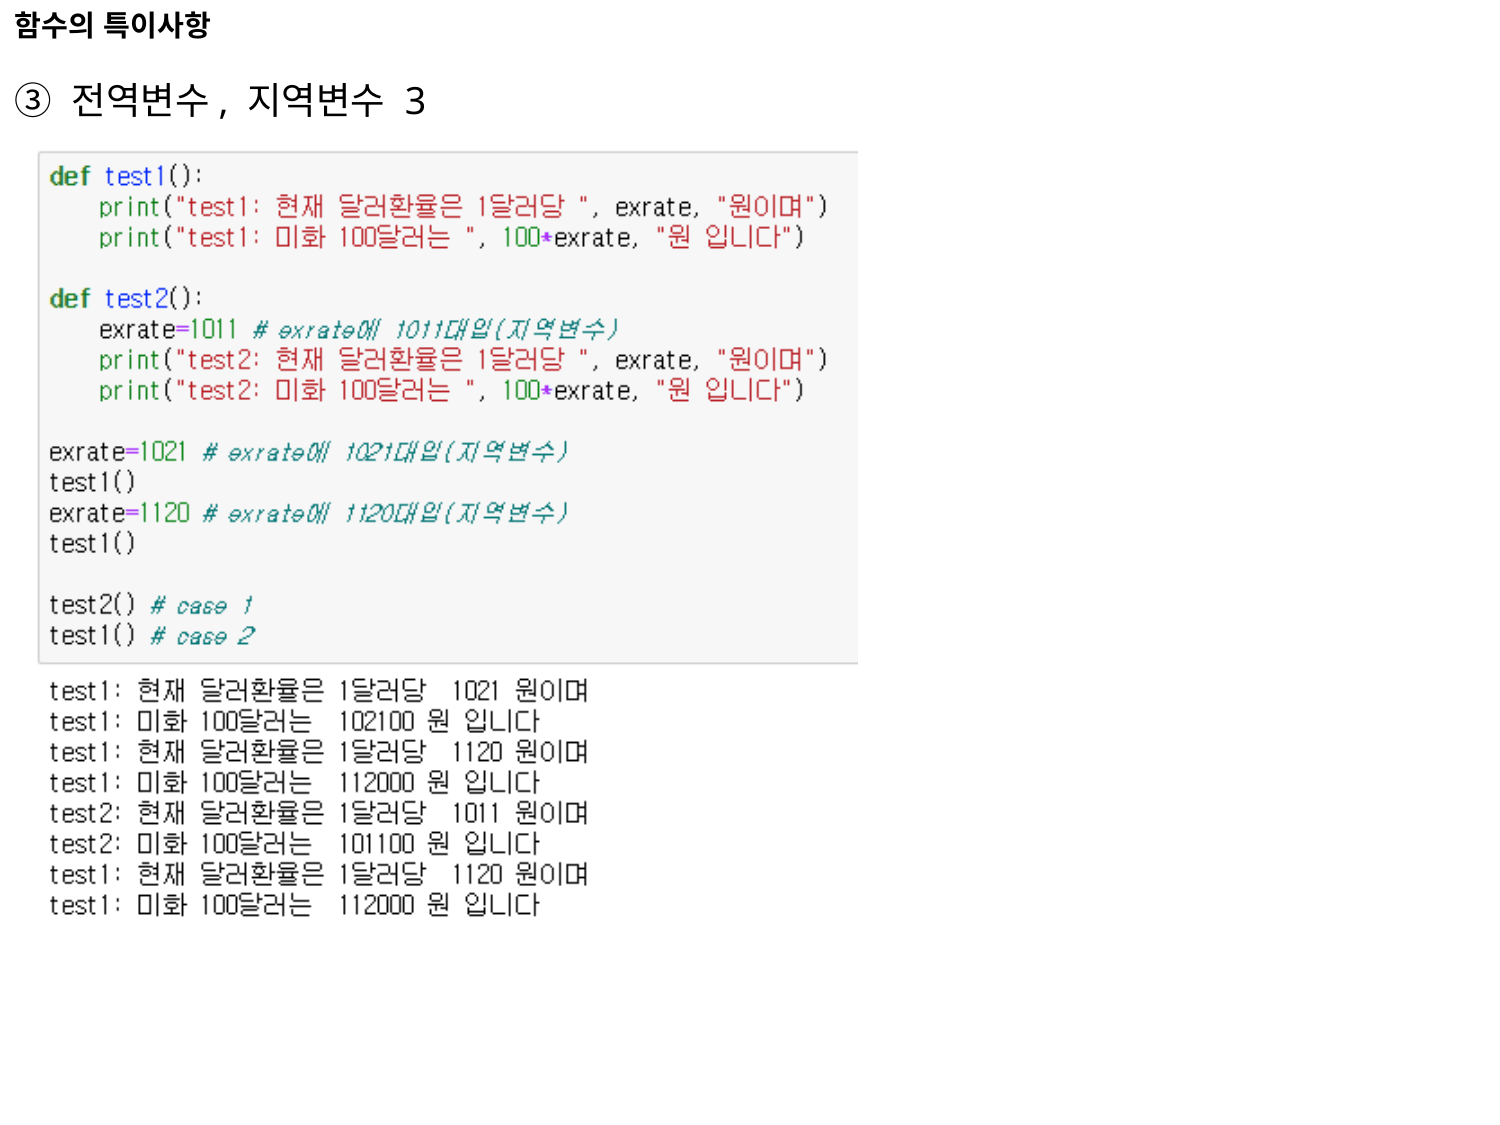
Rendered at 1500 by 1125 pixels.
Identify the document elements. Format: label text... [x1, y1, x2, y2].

text_box 함수의 특이사항 [0, 0, 384, 50]
picture [30, 139, 859, 931]
text_box ③ 전역변수, 지역변수 3 [0, 69, 981, 130]
